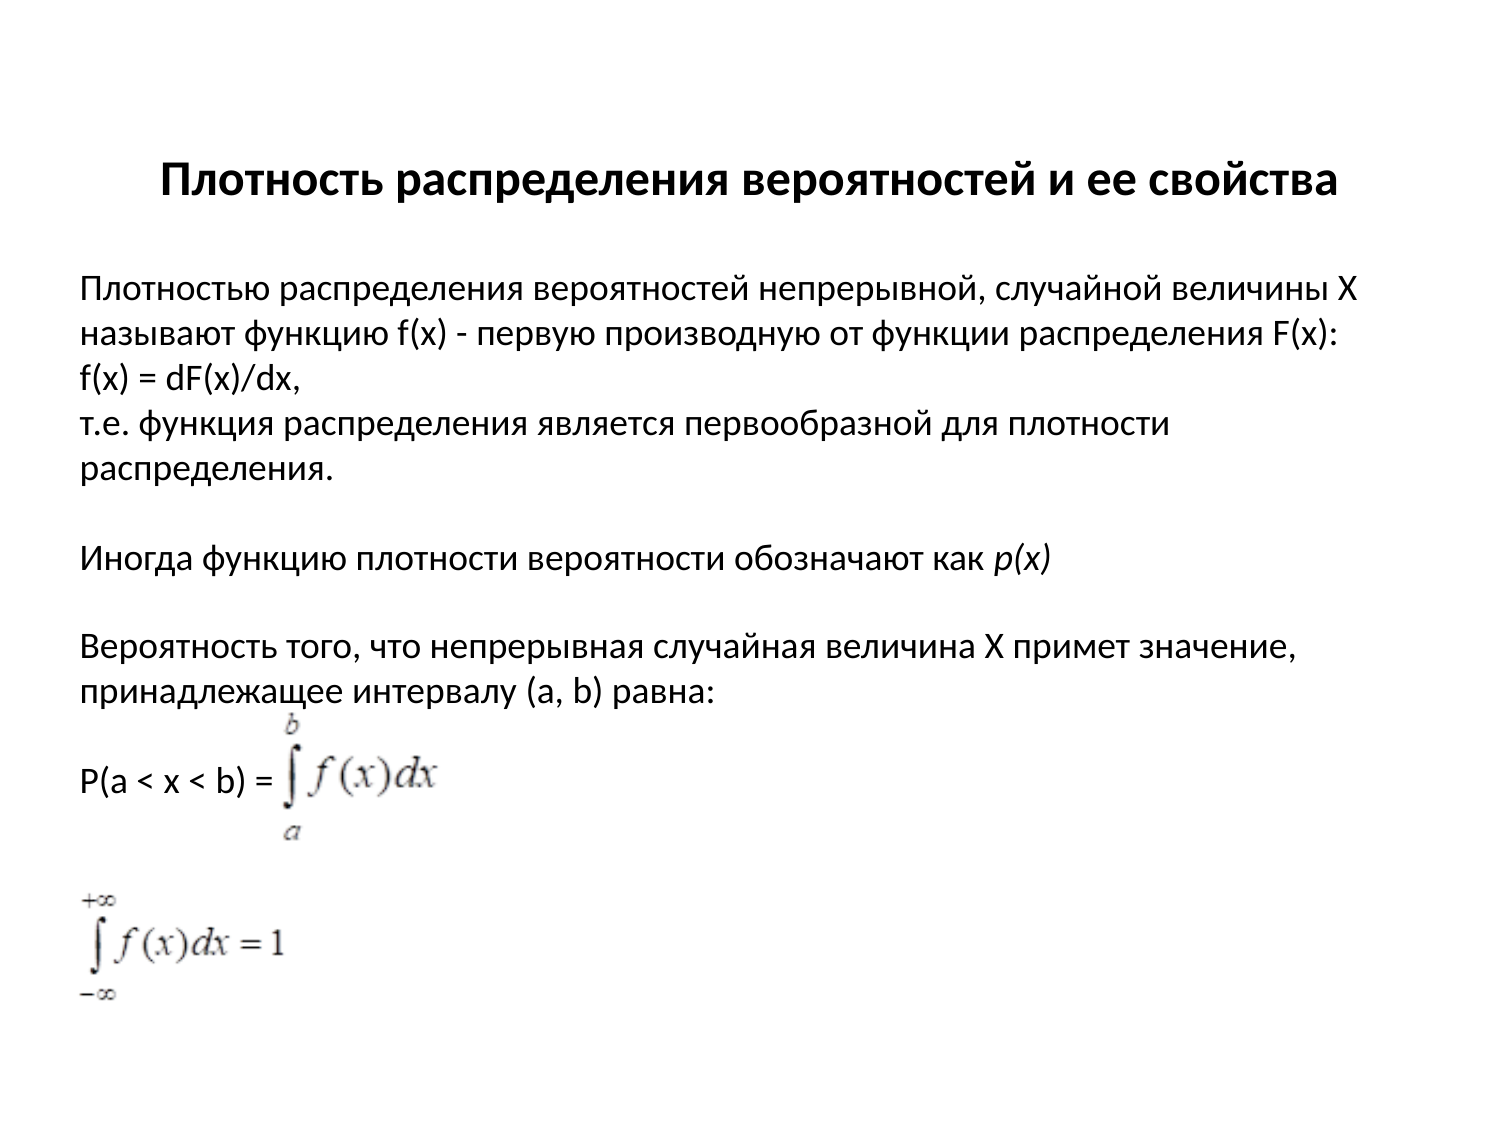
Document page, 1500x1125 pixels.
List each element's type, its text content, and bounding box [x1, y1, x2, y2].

text_box Плотностью распределения вероятностей непрерывной, случайной величины Х называют функцию f(x) - первую производную от функции распределения F(x): f(x) = dF(x)/dx, т.е. функция распределения является первообразной для плотности распределения. Иногда функцию плотности вероятности обозначают как p(x) [64, 255, 1388, 613]
text_box Вероятность того, что непрерывная случайная величина Х примет значение, принадлежащее интервалу (a, b) равна: P(a < x < b) = [64, 613, 1412, 854]
picture [76, 881, 290, 1010]
picture [277, 703, 444, 849]
title Плотность распределения вероятностей и ее свойства [112, 54, 1388, 255]
